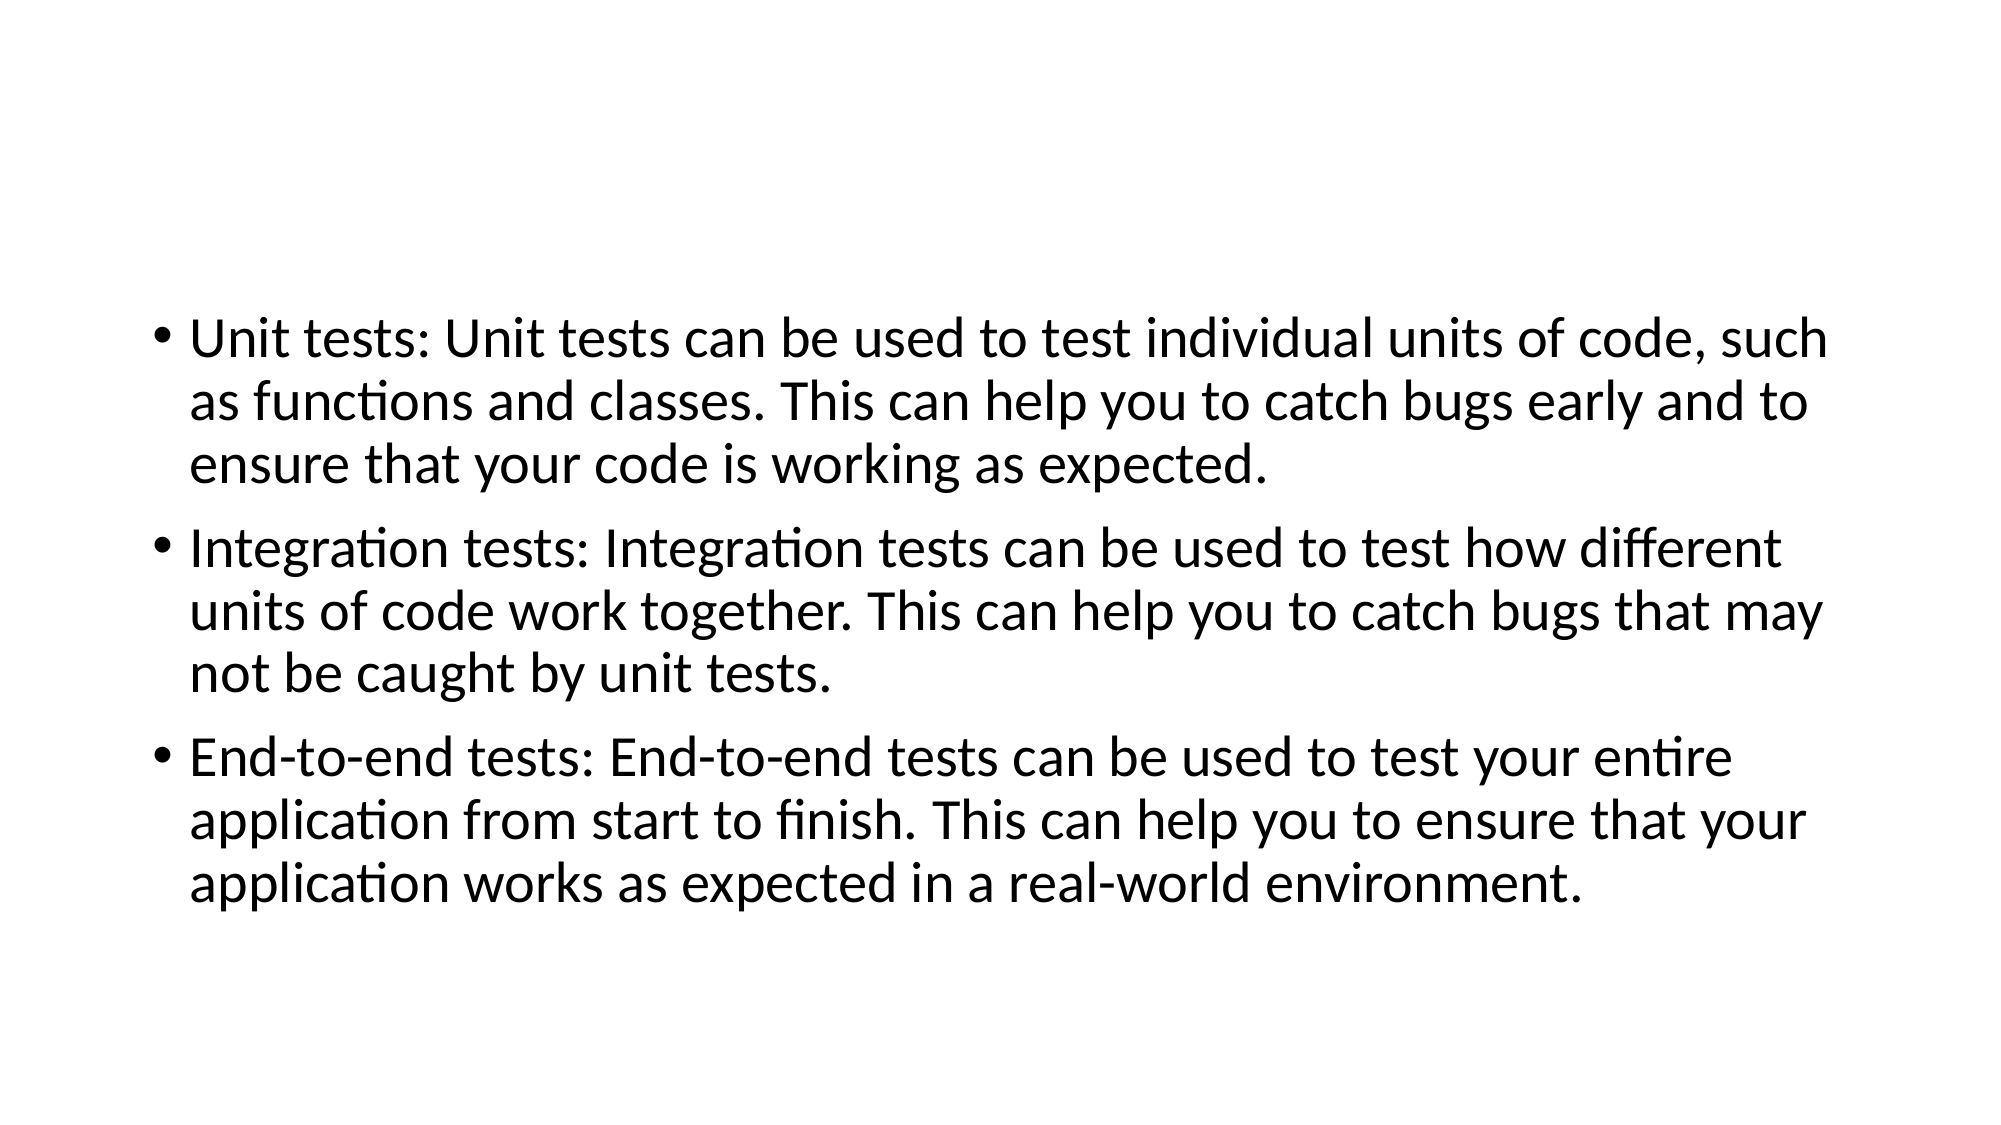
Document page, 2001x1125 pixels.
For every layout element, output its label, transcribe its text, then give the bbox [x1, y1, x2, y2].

list Unit tests: Unit tests can be used to test individual units of code, such as functions and classes. This can help you to catch bugs early and to ensure that your code is working as expected. Integration tests: Integration tests can be used to test how different units of code work together. This can help you to catch bugs that may not be caught by unit tests. End-to-end tests: End-to-end tests can be used to test your entire application from start to finish. This can help you to ensure that your application works as expected in a real-world environment. [137, 299, 1863, 1014]
